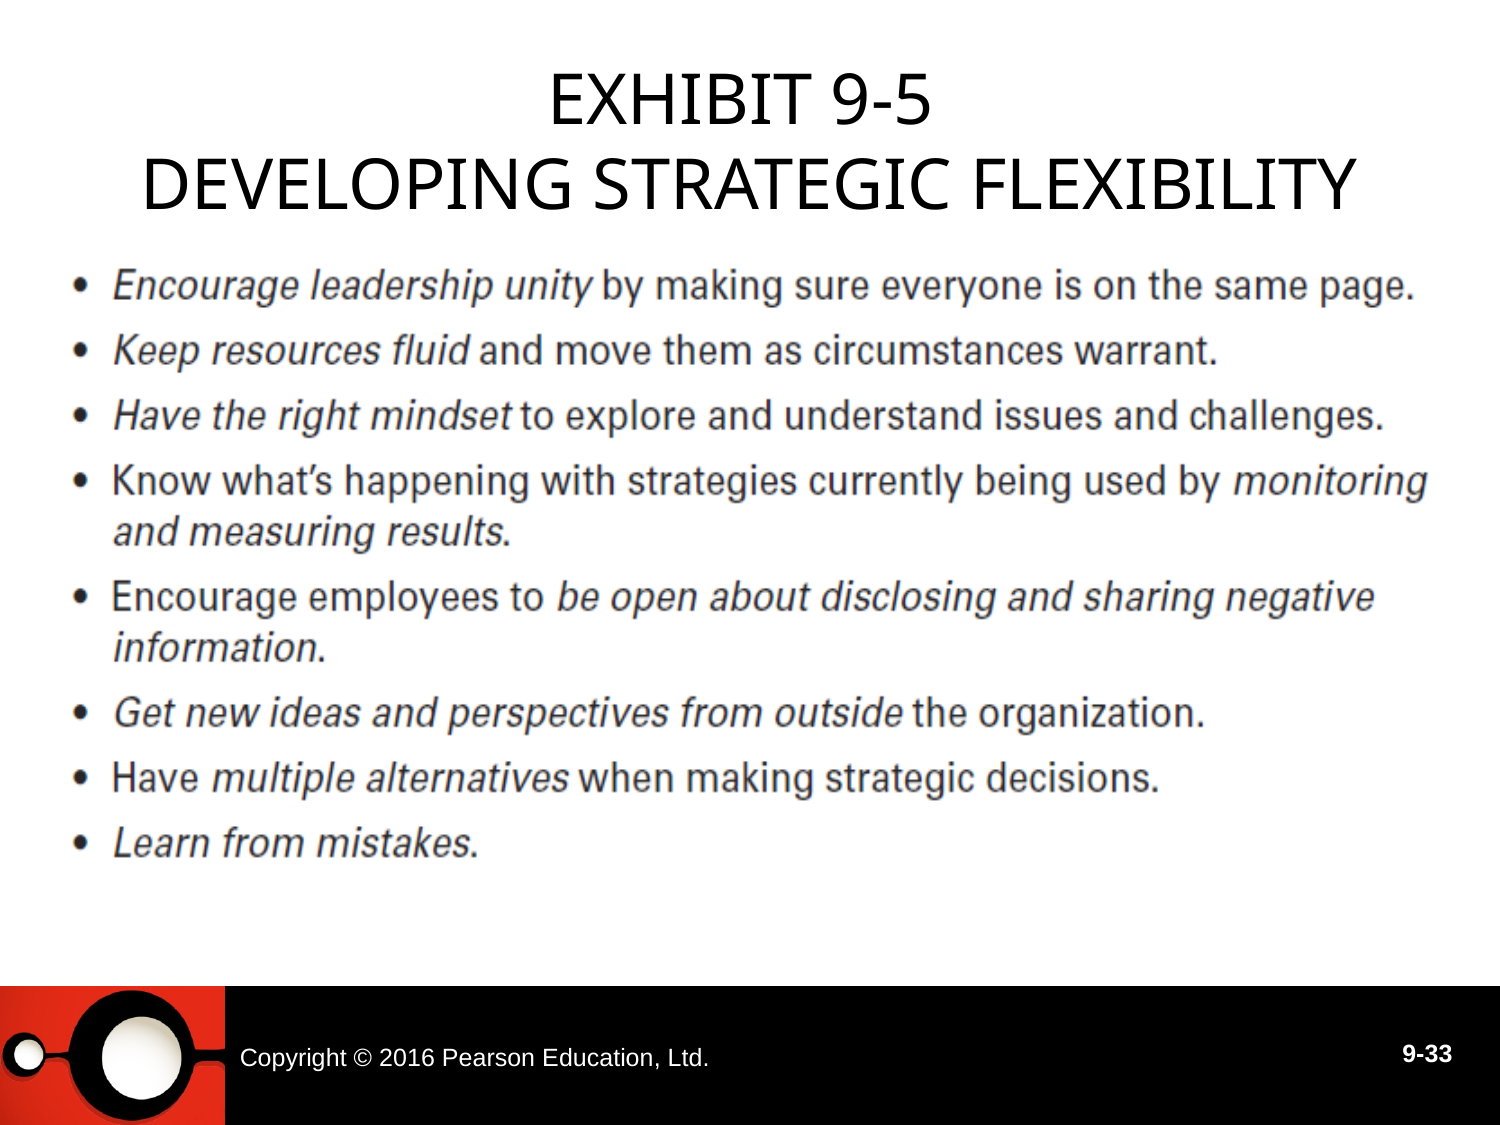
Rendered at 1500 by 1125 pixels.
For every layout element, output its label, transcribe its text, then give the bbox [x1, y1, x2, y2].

text_box [74, 891, 1425, 1005]
title Exhibit 9-5 Developing Strategic Flexibility [112, 45, 1388, 233]
slide_number 9-33 [1387, 1026, 1500, 1087]
picture [49, 249, 1448, 878]
footer Copyright © 2016 Pearson Education, Ltd. [225, 1026, 838, 1087]
picture [0, 986, 225, 1125]
